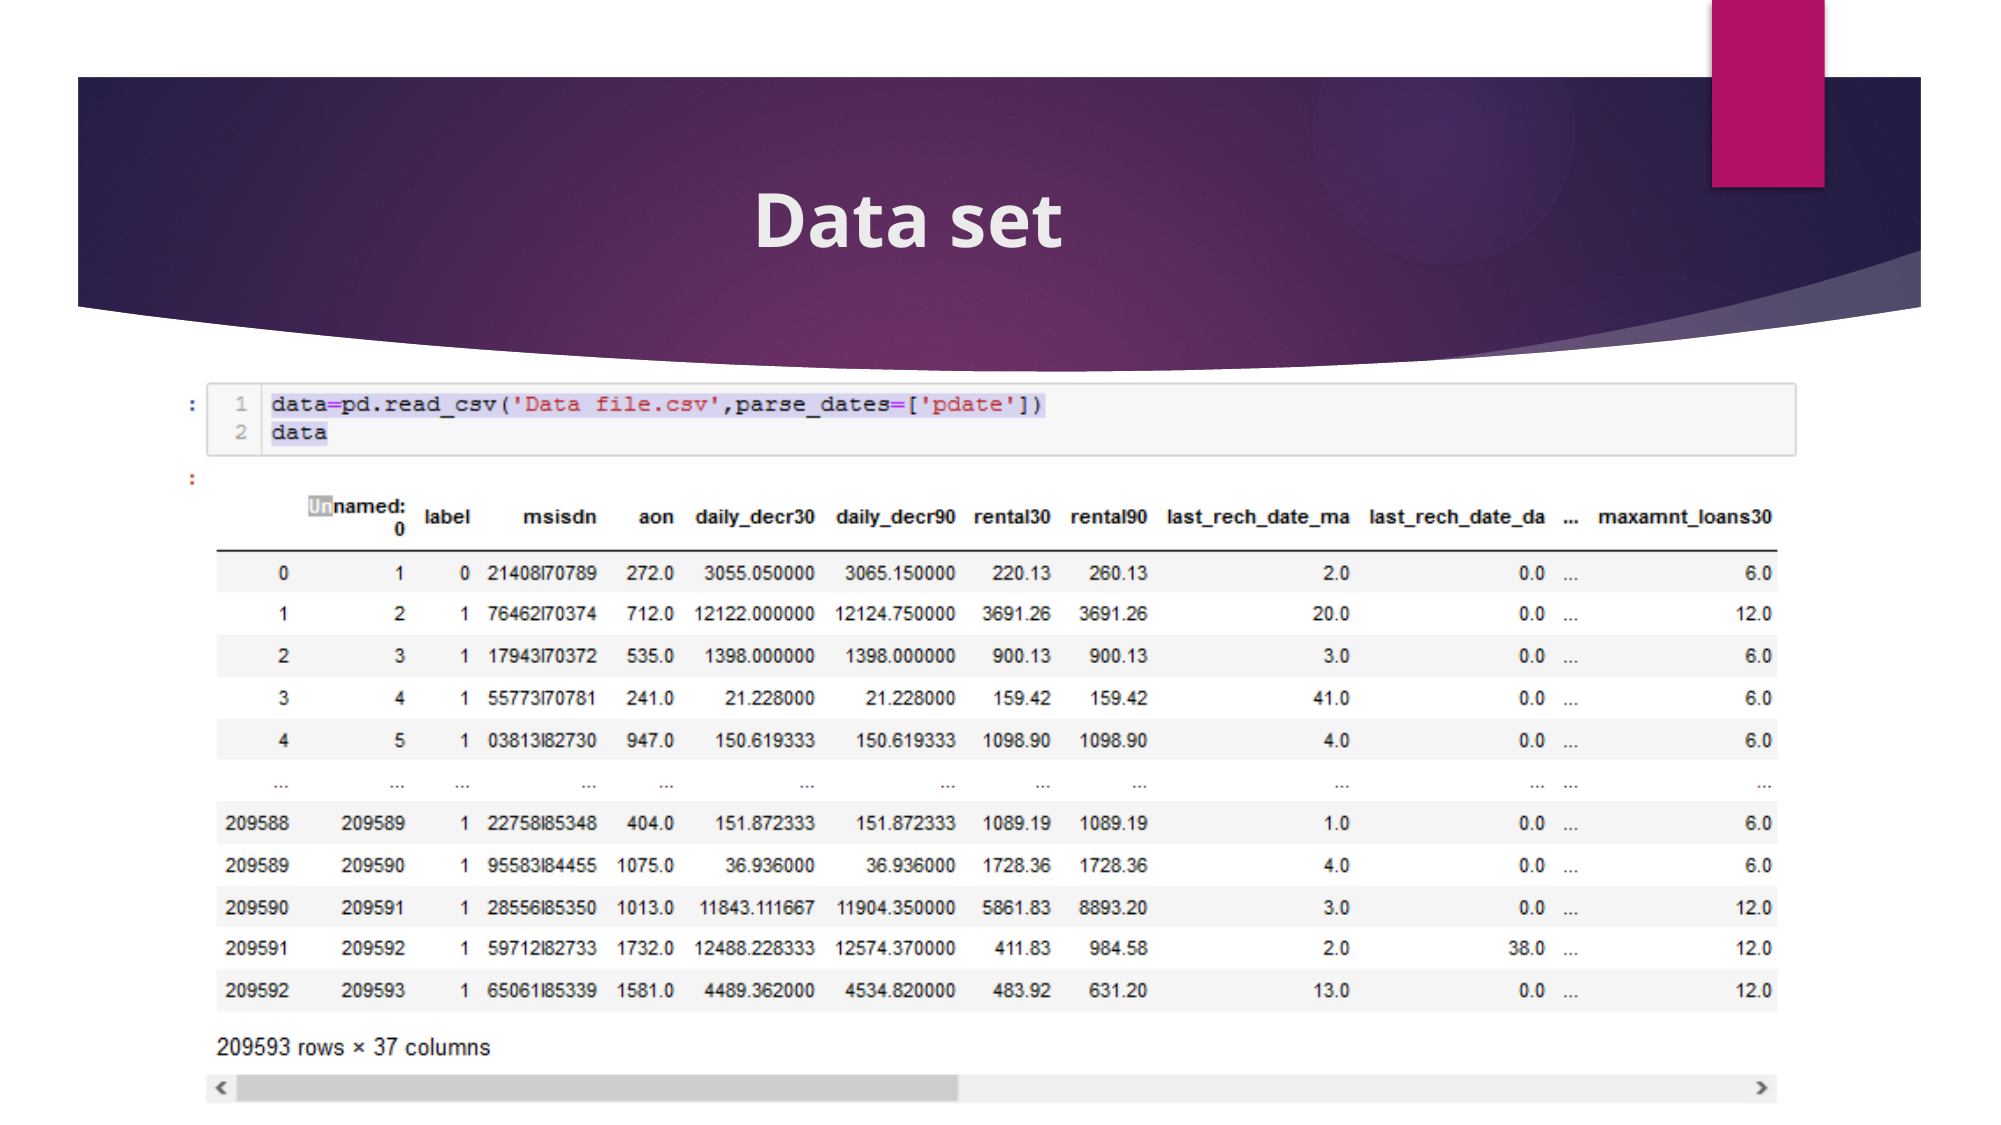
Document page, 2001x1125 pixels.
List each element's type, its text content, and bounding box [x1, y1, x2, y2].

title Data set [189, 159, 1627, 276]
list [189, 376, 1813, 1119]
